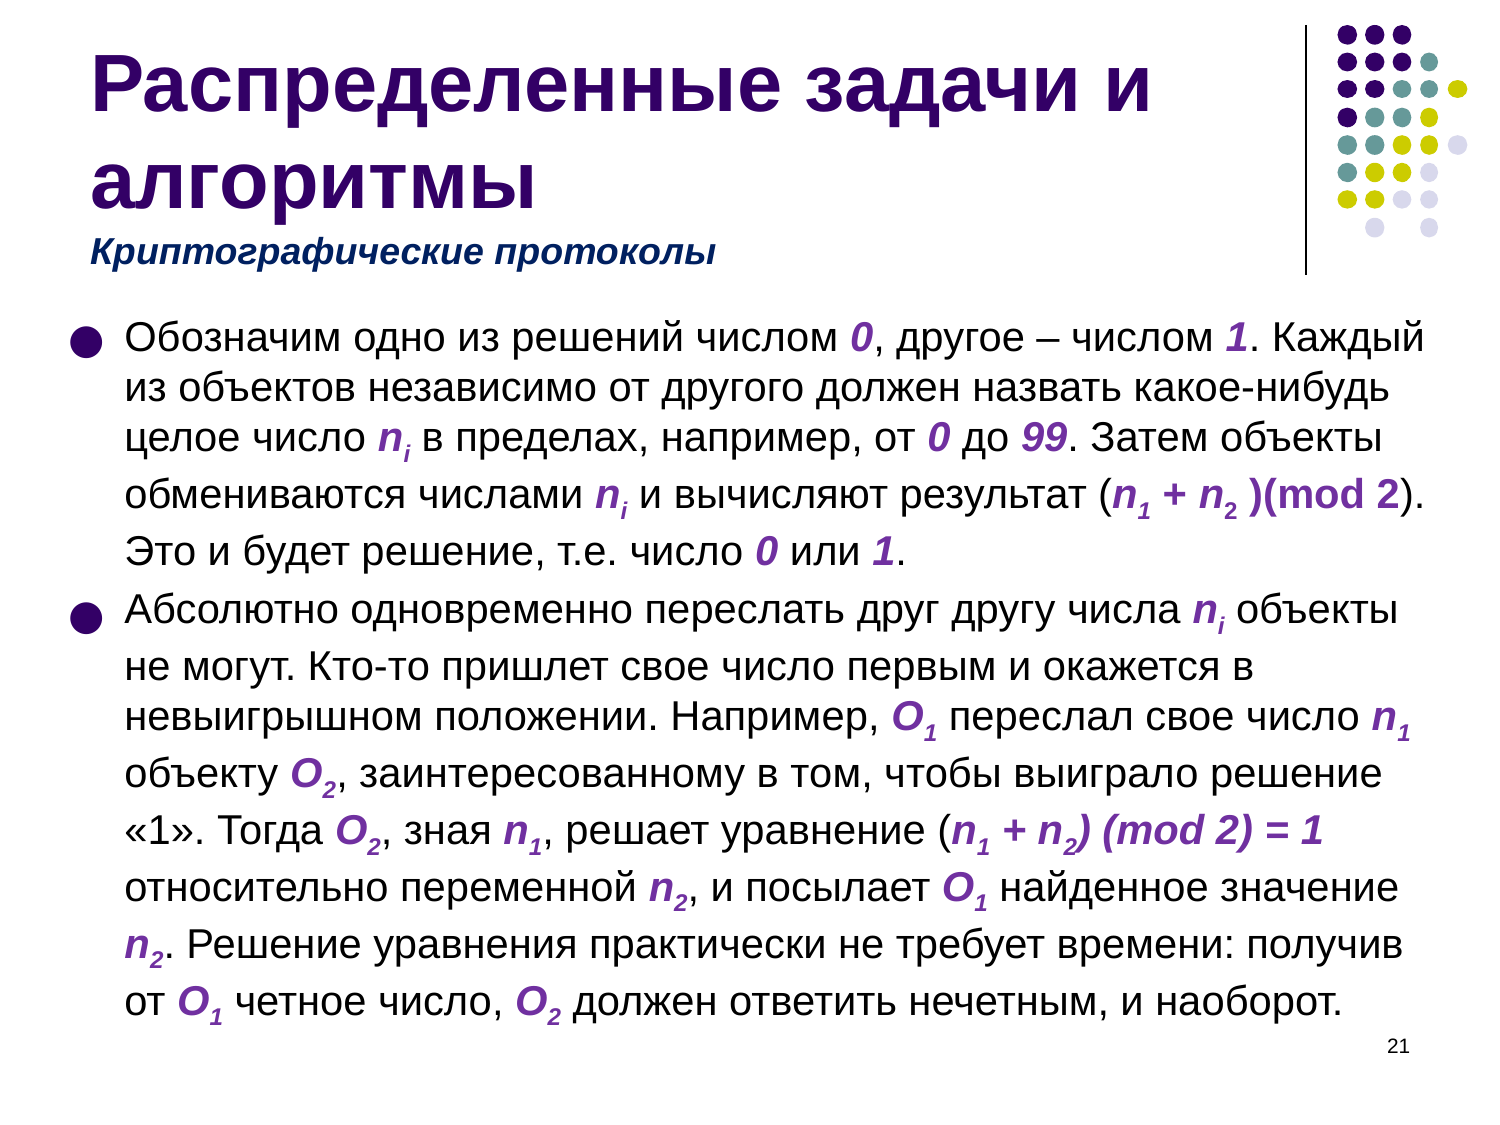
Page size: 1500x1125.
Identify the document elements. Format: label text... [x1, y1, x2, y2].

text_box ‹#› [1074, 1024, 1425, 1100]
title Распределенные задачи и алгоритмы [75, 20, 1313, 233]
text_box Криптографические протоколы [74, 219, 749, 280]
list Обозначим одно из решений числом 0, другое – числом 1. Каждый из объектов независимо от другого должен назвать какое-нибудь целое число ni в пределах, например, от 0 до 99. Затем объекты обмениваются числами ni и вычисляют результат (n1 + n2 )(mod 2). Это и будет решение, т.е. число 0 или 1. Абсолютно одновременно переслать друг другу числа ni объекты не могут. Кто-то пришлет свое число первым и окажется в невыигрышном положении. Например, O1 переслал свое число n1 объекту O2, заинтересованному в том, чтобы выиграло решение «1». Тогда O2, зная n1, решает уравнение (n1 + n2) (mod 2) = 1 относительно переменной n2, и посылает O1 найденное значение n2. Решение уравнения практически не требует времени: получив от O1 четное число, O2 должен ответить нечетным, и наоборот. [53, 302, 1471, 1012]
